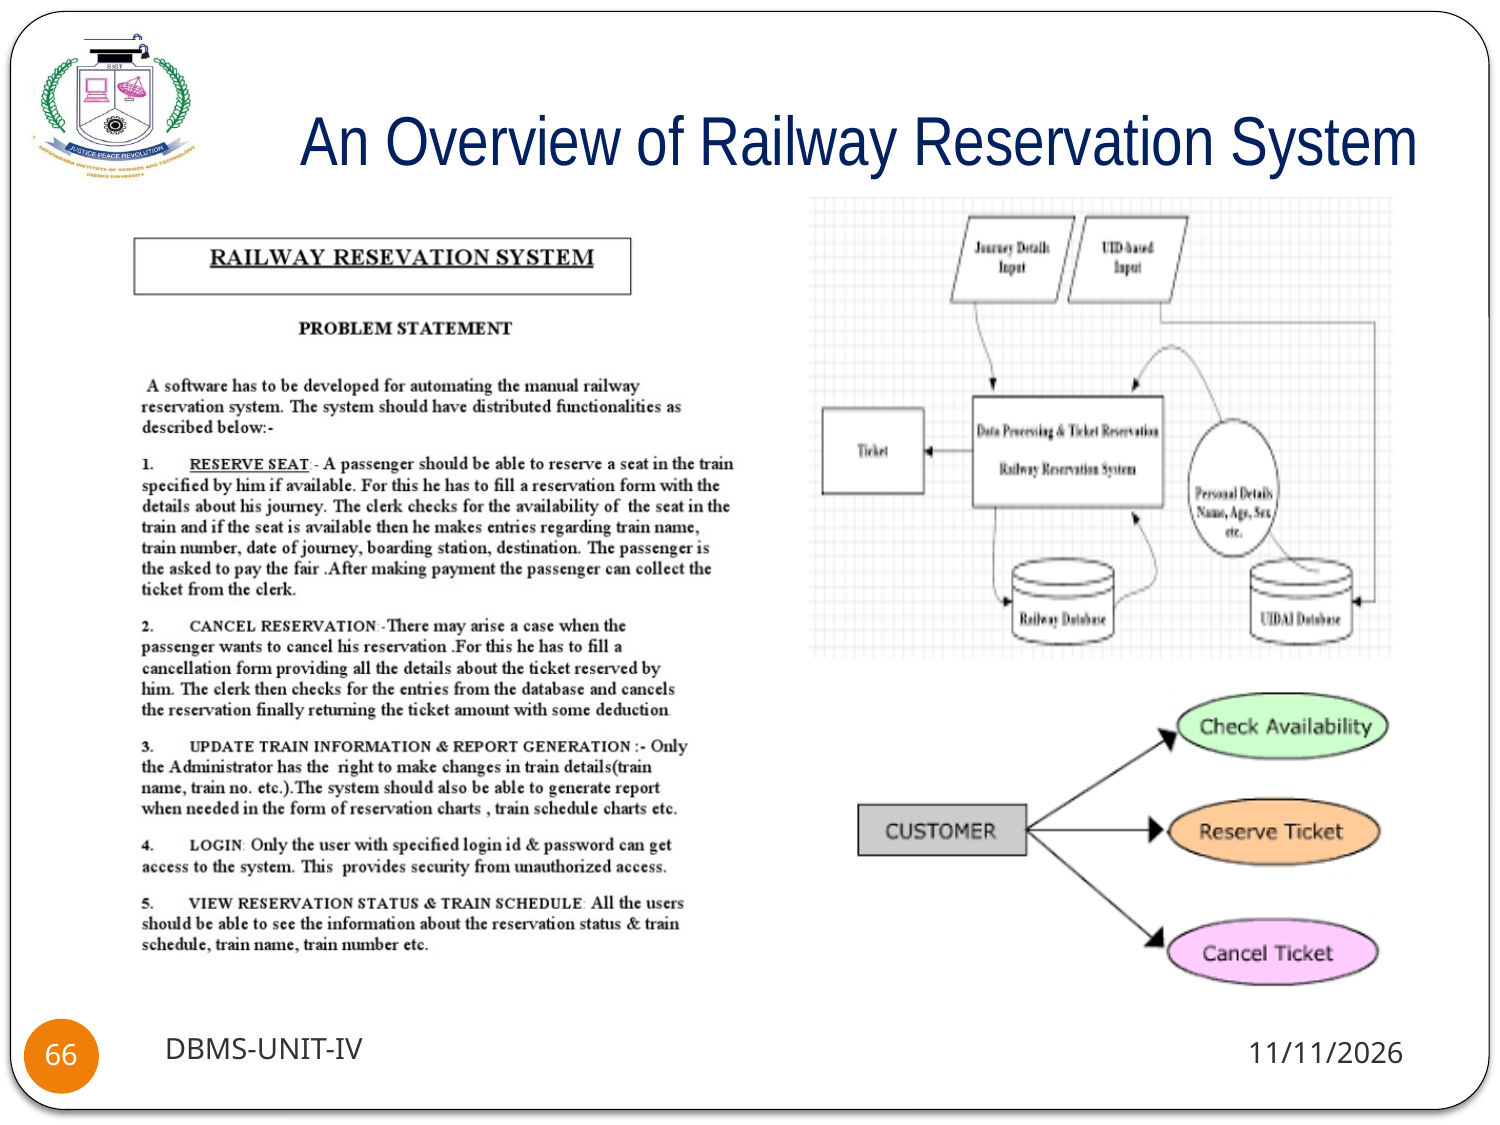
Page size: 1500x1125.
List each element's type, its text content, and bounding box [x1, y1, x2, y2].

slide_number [1012, 1015, 1419, 1094]
picture [23, 189, 1393, 981]
picture [856, 690, 1391, 989]
slide_number 66 [23, 1018, 99, 1094]
title An Overview of Railway Reservation System [220, 31, 1500, 194]
picture [29, 30, 200, 182]
footer DBMS-UNIT-IV [150, 1012, 800, 1088]
